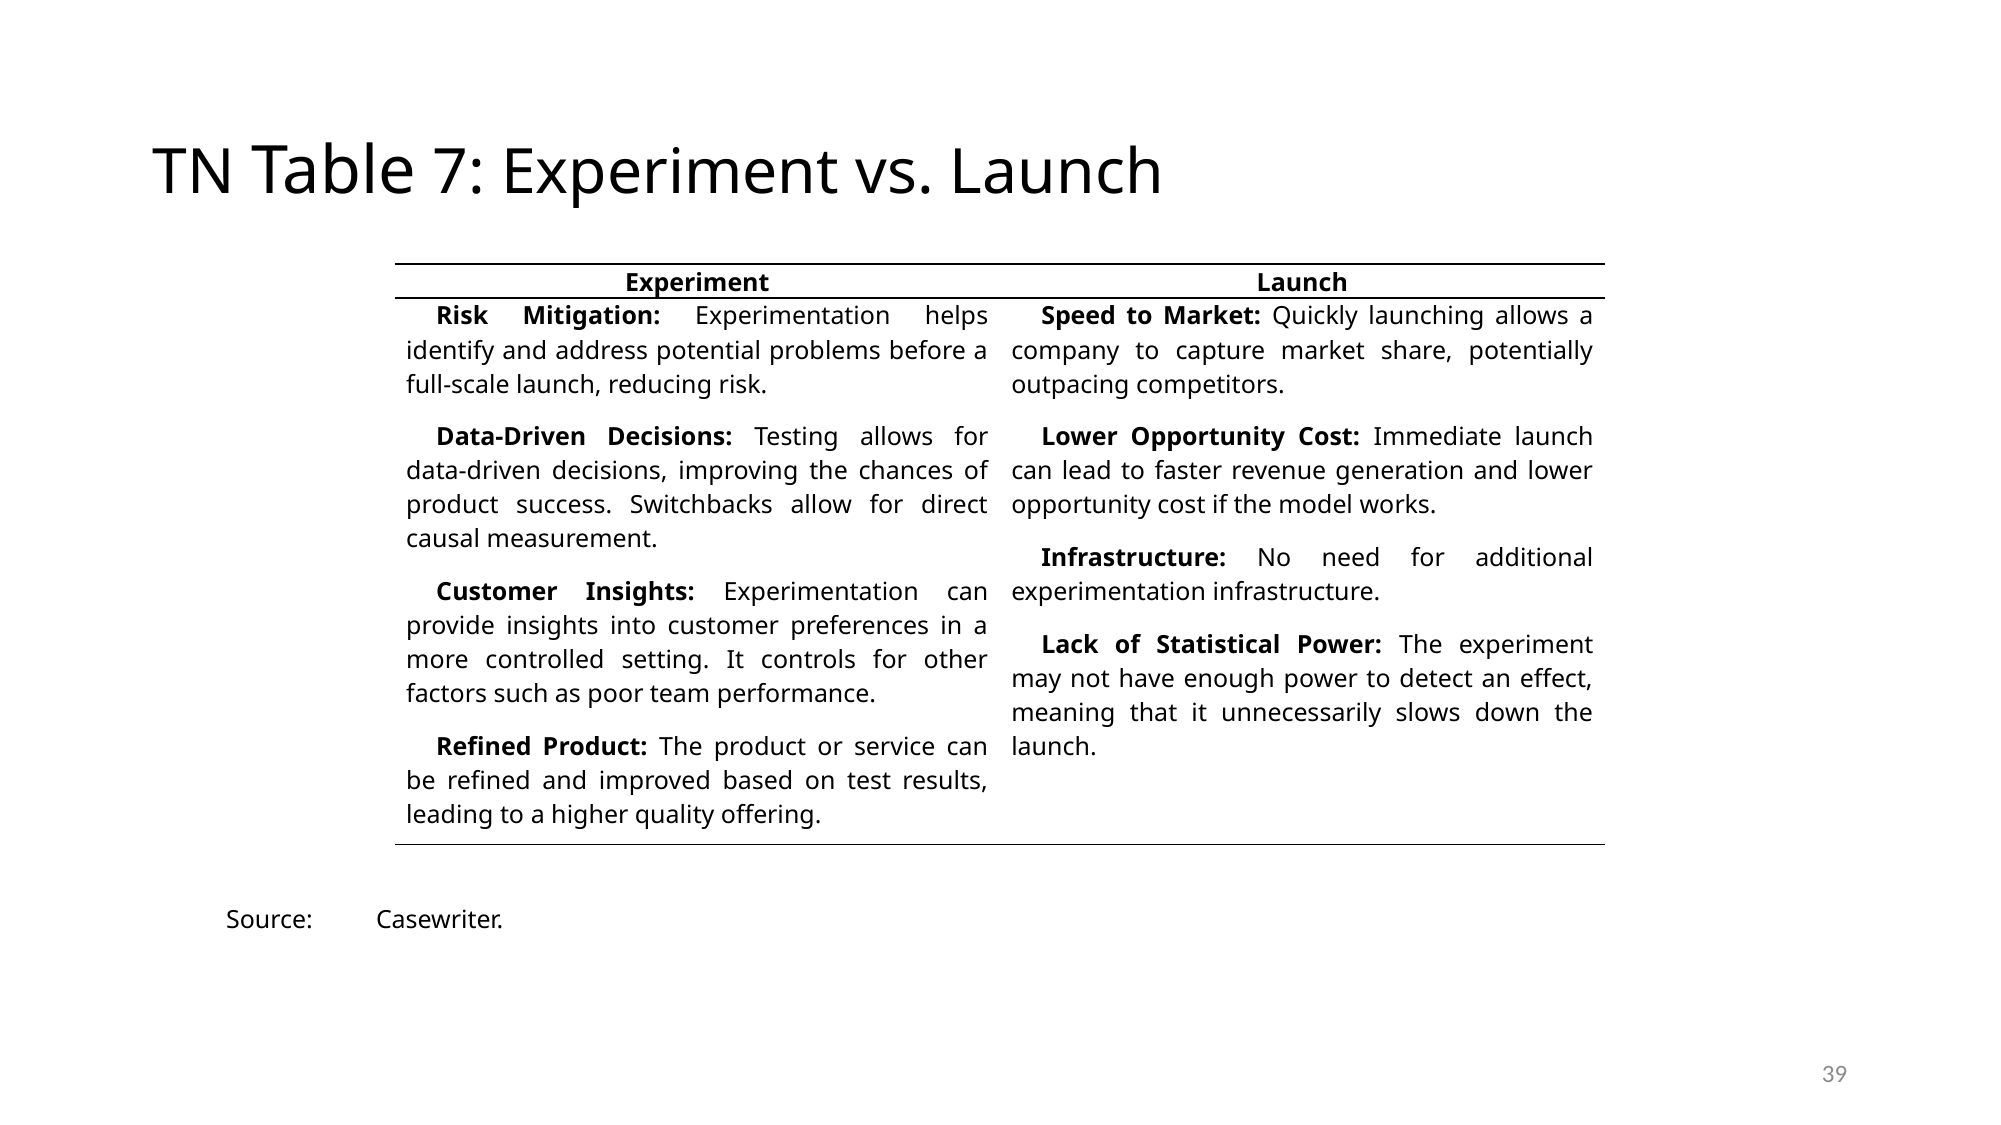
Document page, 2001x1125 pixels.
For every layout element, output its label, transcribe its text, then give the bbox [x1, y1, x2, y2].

table_cell Speed to Market: Quickly launching allows a company to capture market share, potentially outpacing competitors. Lower Opportunity Cost: Immediate launch can lead to faster revenue generation and lower opportunity cost if the model works. Infrastructure: No need for additional experimentation infrastructure. Lack of Statistical Power: The experiment may not have enough power to detect an effect, meaning that it unnecessarily slows down the launch. [1000, 299, 1605, 844]
slide_number 39 [1412, 1042, 1863, 1103]
text_box Source: Casewriter. [211, 896, 519, 941]
title TN Table 7: Experiment vs. Launch [137, 59, 1863, 278]
table_header Launch [1000, 278, 1605, 297]
table_header Experiment [395, 278, 1000, 297]
table_cell Risk Mitigation: Experimentation helps identify and address potential problems before a full-scale launch, reducing risk. Data-Driven Decisions: Testing allows for data-driven decisions, improving the chances of product success. Switchbacks allow for direct causal measurement. Customer Insights: Experimentation can provide insights into customer preferences in a more controlled setting. It controls for other factors such as poor team performance. Refined Product: The product or service can be refined and improved based on test results, leading to a higher quality offering. [395, 299, 1000, 844]
